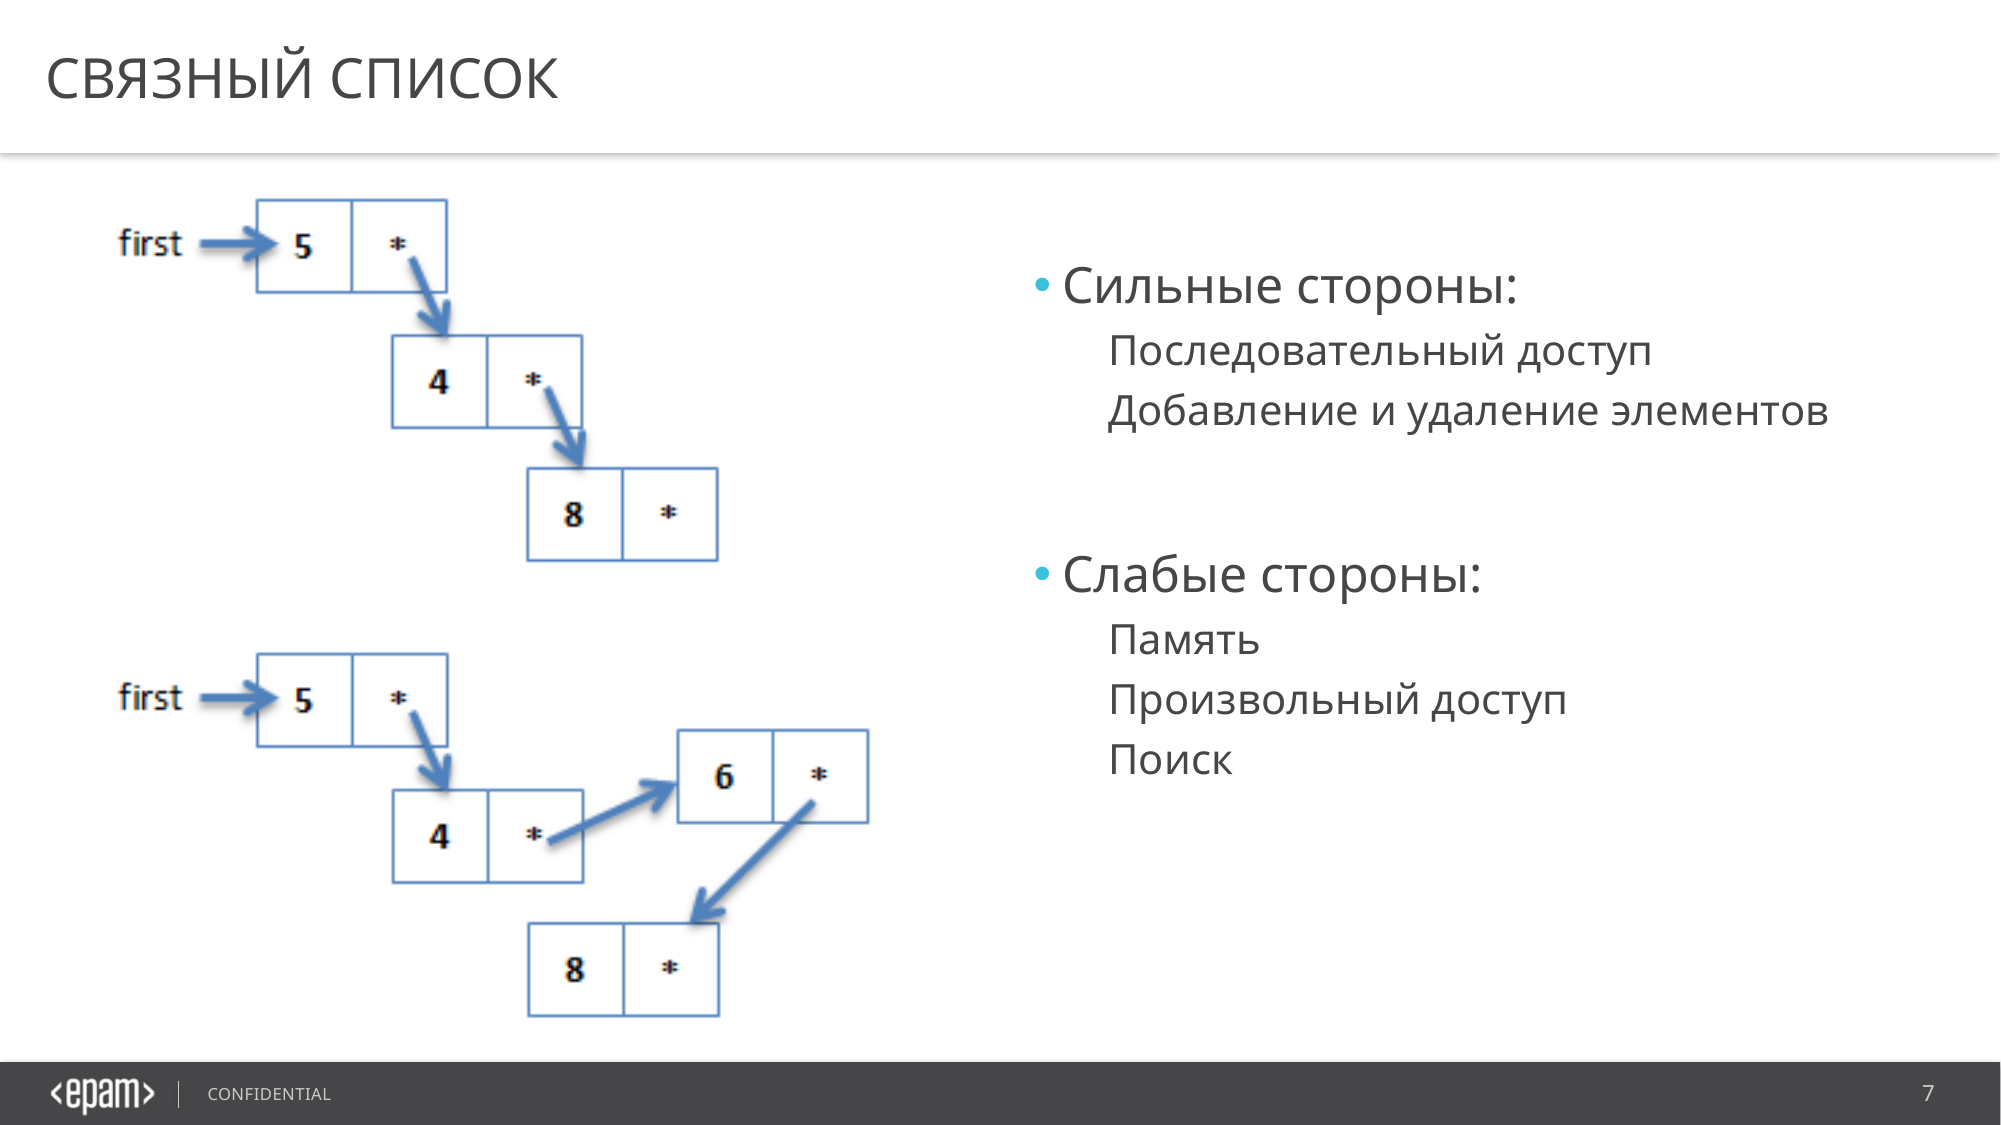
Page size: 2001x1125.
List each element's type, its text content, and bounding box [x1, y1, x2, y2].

picture [50, 1078, 155, 1116]
list Сильные стороны: Последовательный доступ Добавление и удаление элементов Слабые стороны: Память Произвольный доступ Поиск [1022, 236, 1939, 977]
picture [105, 640, 882, 1029]
title Связный список [0, 0, 2000, 153]
picture [105, 178, 734, 579]
